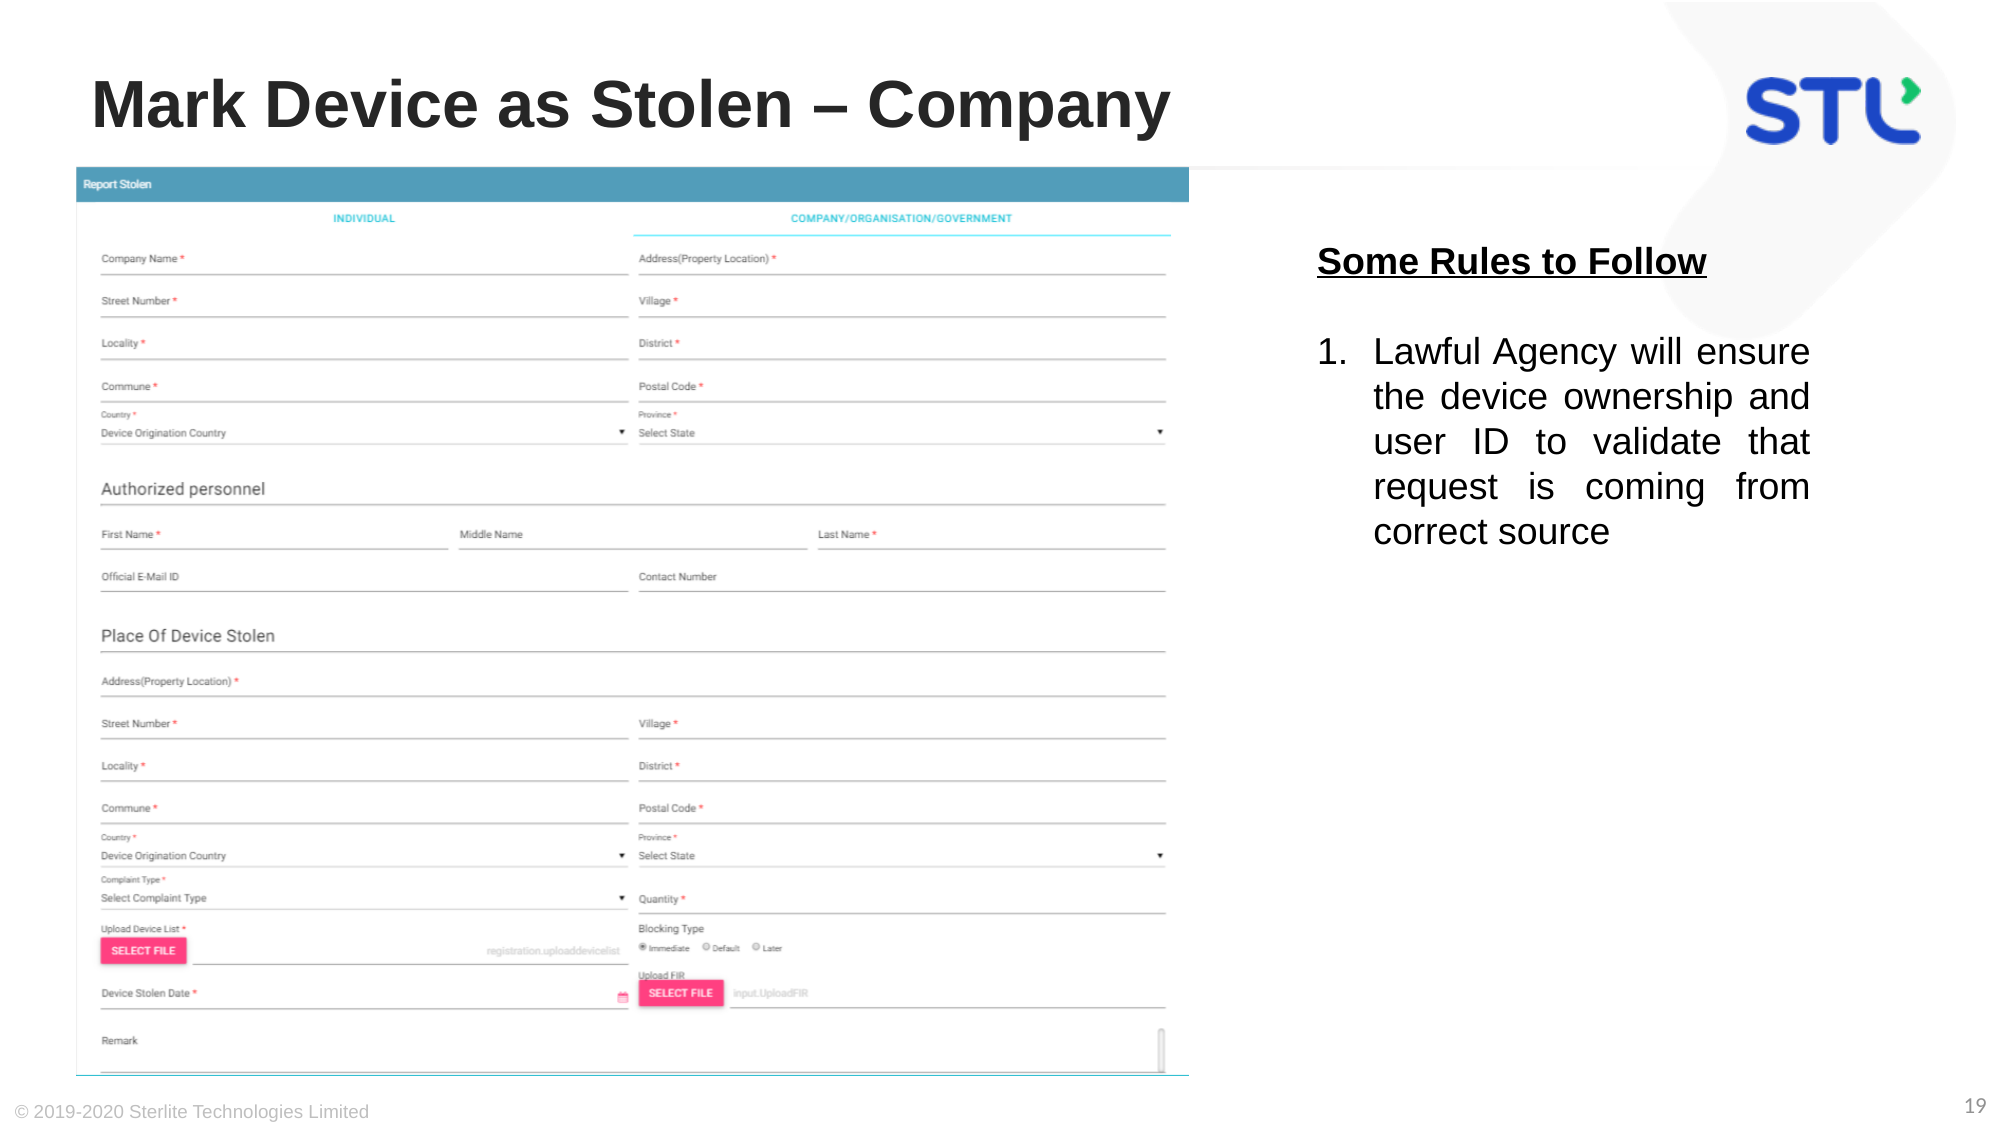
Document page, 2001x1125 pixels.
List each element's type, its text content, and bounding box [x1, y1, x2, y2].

picture [1746, 77, 1921, 145]
title Mark Device as Stolen – Company [76, 35, 1564, 167]
slide_number 19 [1955, 1083, 1997, 1122]
text_box Some Rules to Follow Lawful Agency will ensure the device ownership and user ID to validate that request is coming from correct source [1309, 229, 1819, 560]
footer © 2019-2020 Sterlite Technologies Limited [0, 1083, 455, 1125]
picture [75, 166, 1189, 1077]
